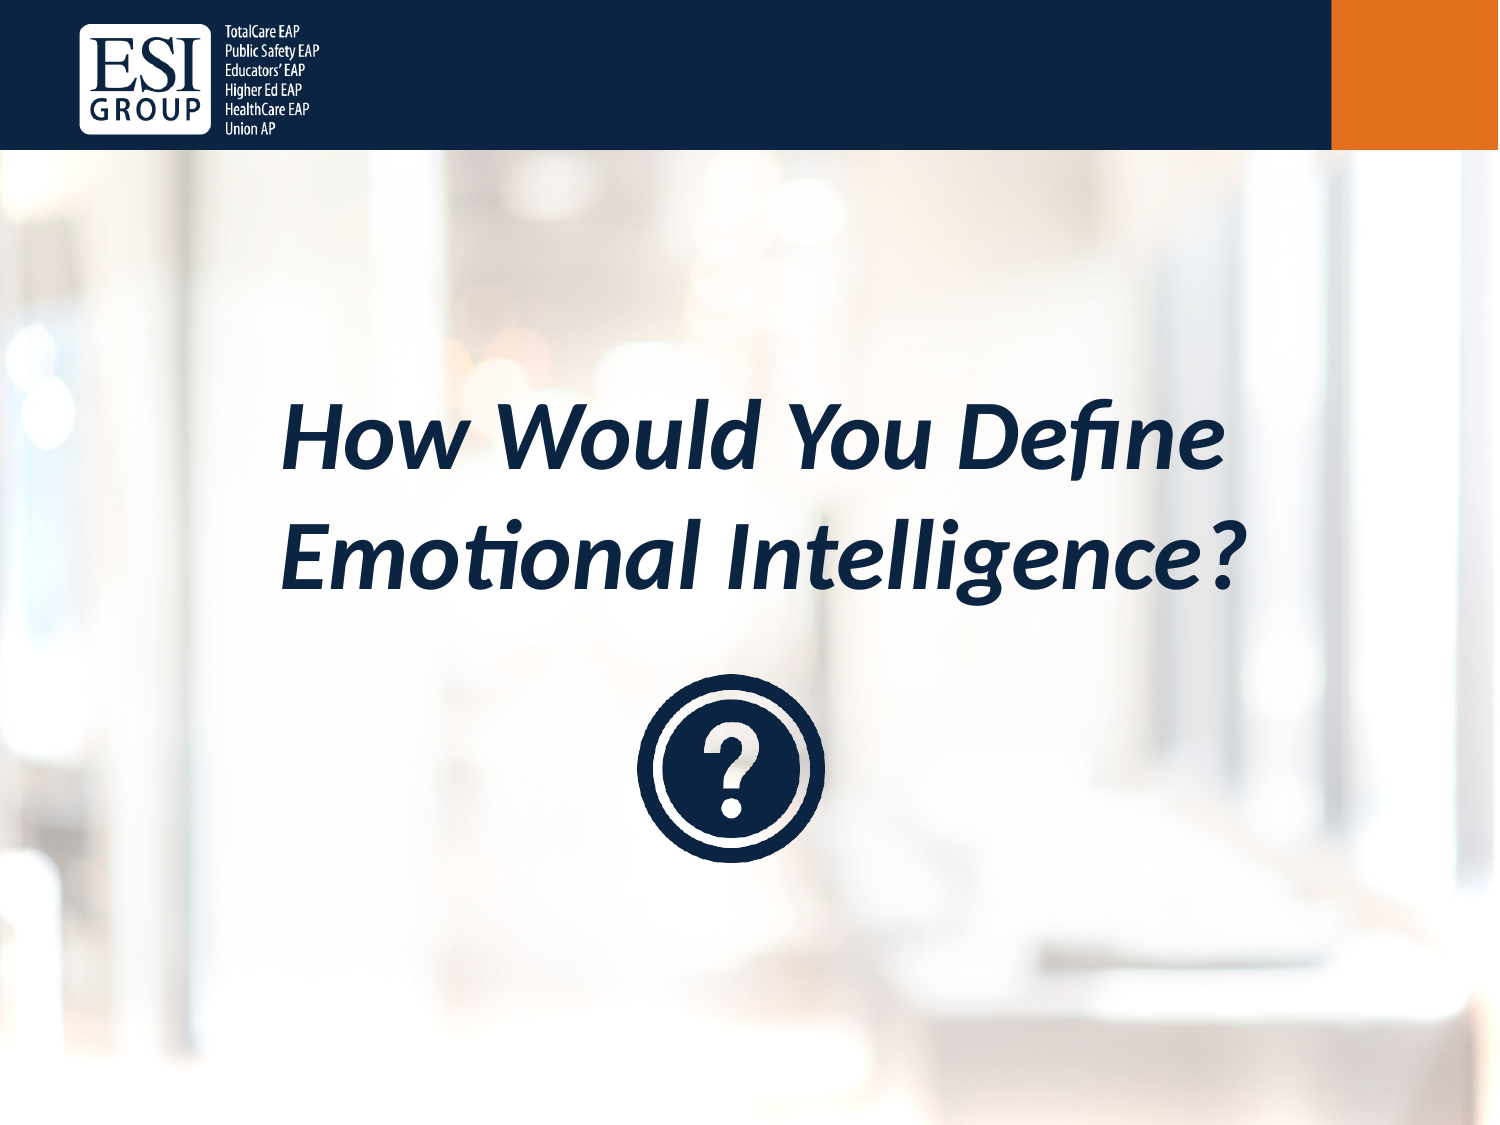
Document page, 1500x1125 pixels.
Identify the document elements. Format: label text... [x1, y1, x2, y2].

text_box How Would You Define Emotional Intelligence? [265, 362, 1265, 618]
picture [637, 674, 826, 863]
picture [0, 0, 1498, 150]
